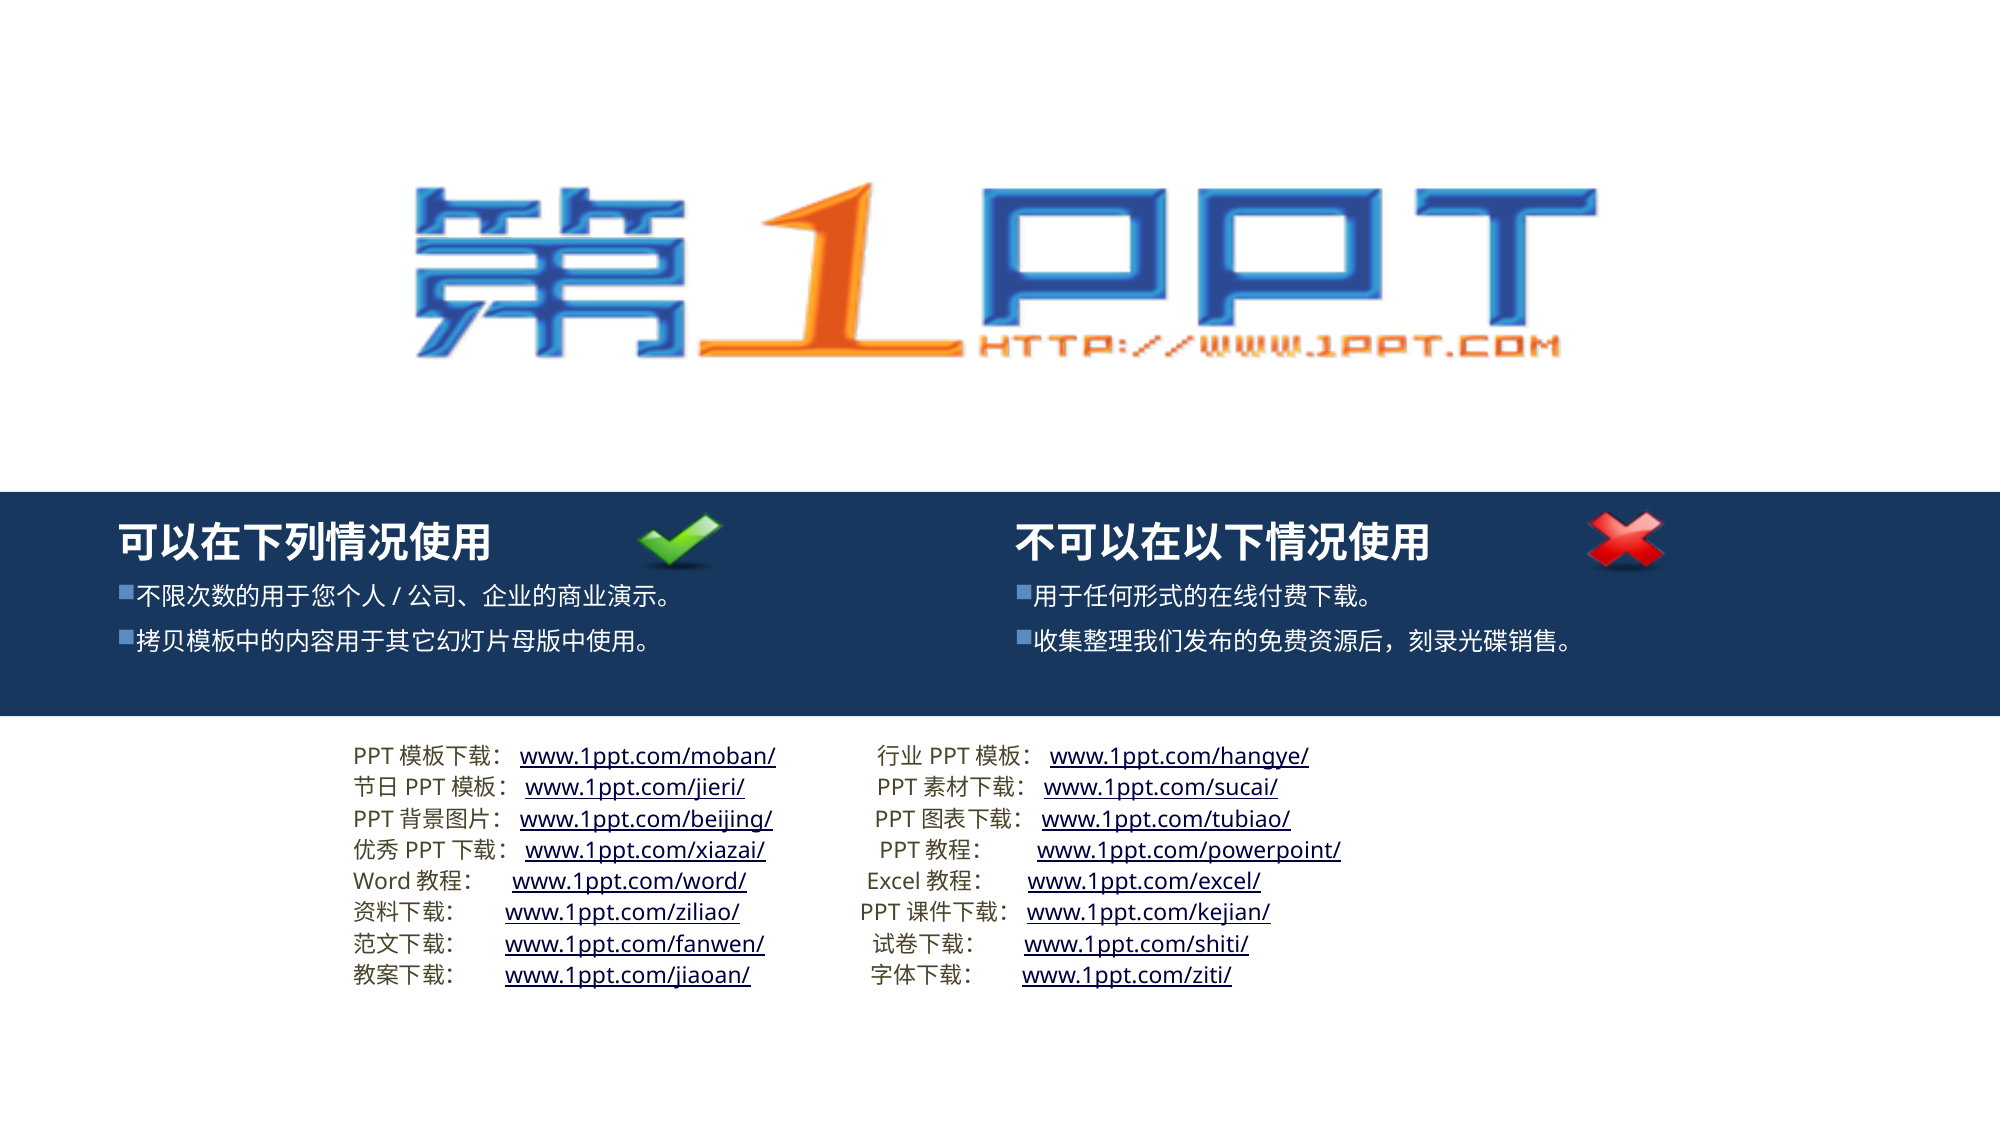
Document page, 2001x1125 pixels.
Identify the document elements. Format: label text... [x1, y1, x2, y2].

picture [1581, 507, 1669, 573]
picture [637, 507, 724, 573]
text_box [0, 491, 2000, 717]
text_box 可以在下列情况使用 不限次数的用于您个人/公司、企业的商业演示。 拷贝模板中的内容用于其它幻灯片母版中使用。 [102, 508, 1000, 774]
picture [179, 51, 1867, 492]
text_box 不可以在以下情况使用 用于任何形式的在线付费下载。 收集整理我们发布的免费资源后，刻录光碟销售。 [999, 508, 1898, 762]
text_box PPT模板下载：www.1ppt.com/moban/ 行业PPT模板：www.1ppt.com/hangye/ 节日PPT模板：www.1ppt.com/jieri/ PPT素材下载：www.1ppt.com/sucai/ PPT背景图片：www.1ppt.com/beijing/ PPT图表下载：www.1ppt.com/tubiao/ 优秀PPT下载：www.1ppt.com/xiazai/ PPT教程： www.1ppt.com/powerpoint/ Word教程： www.1ppt.com/word/ Excel教程： www.1ppt.com/excel/ 资料下载： www.1ppt.com/ziliao/ PPT课件下载：www.1ppt.com/kejian/ 范文下载： www.1ppt.com/fanwen/ 试卷下载： www.1ppt.com/shiti/ 教案下载： www.1ppt.com/jiaoan/ 字体下载： www.1ppt.com/ziti/ [336, 762, 1752, 1008]
